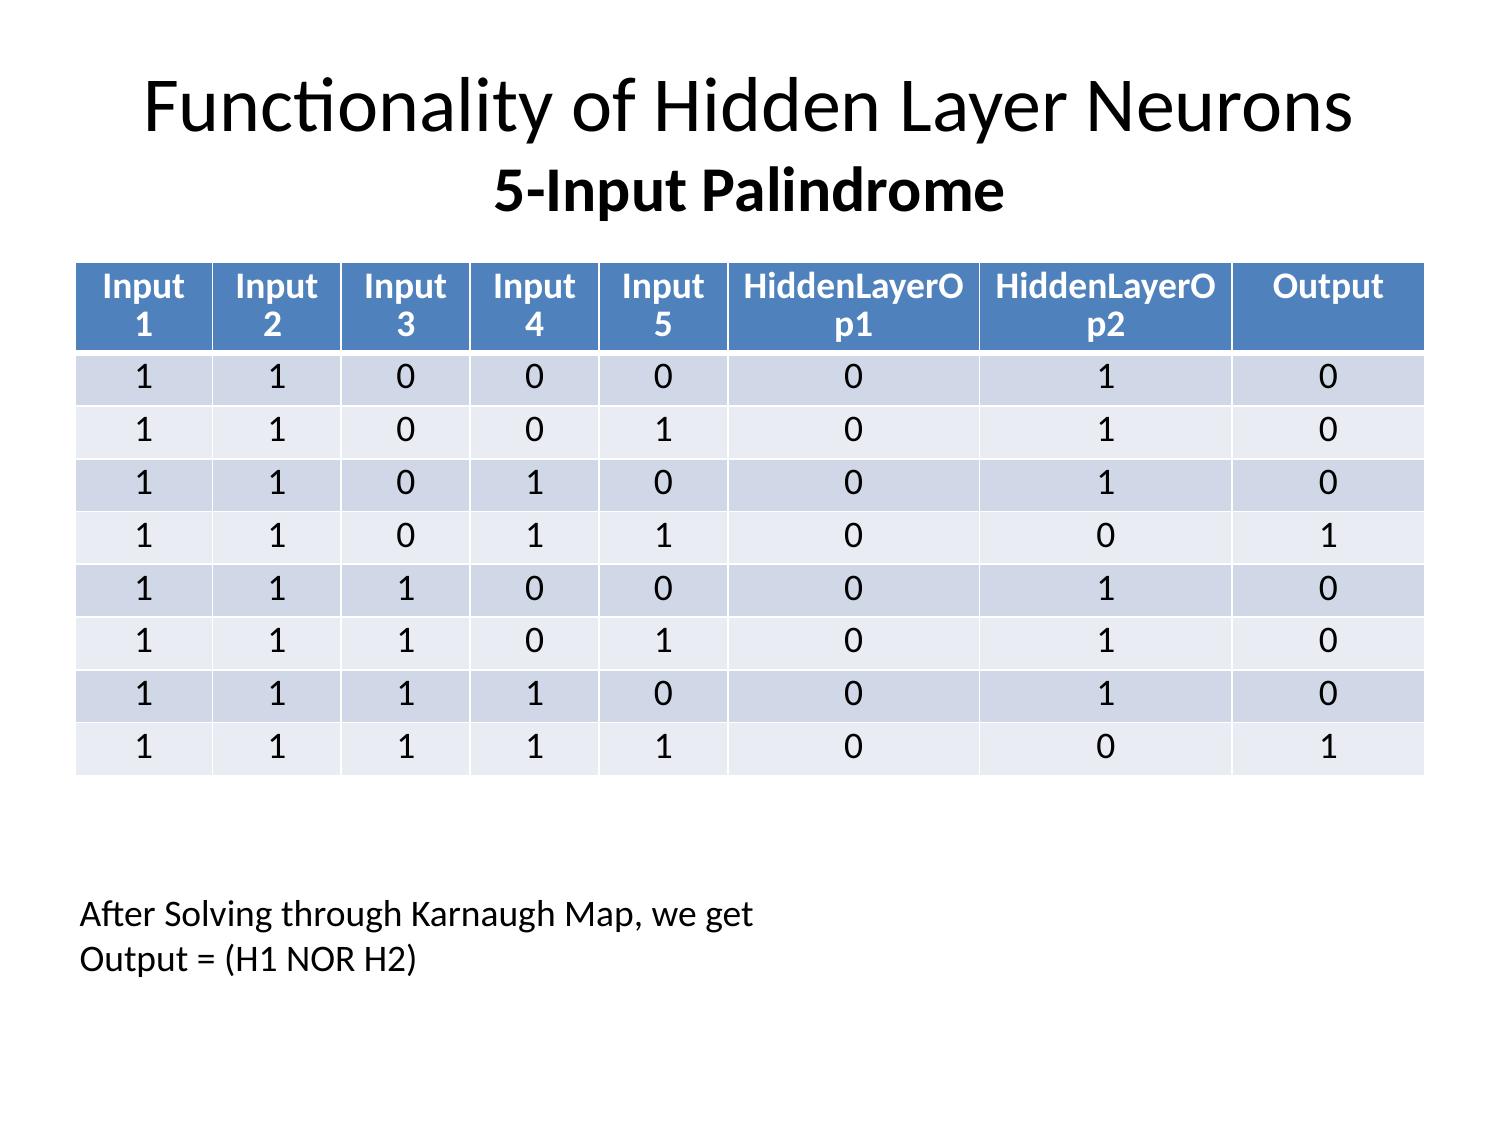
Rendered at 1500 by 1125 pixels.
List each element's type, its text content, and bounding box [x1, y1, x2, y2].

table_cell 0 [980, 723, 1231, 775]
title Functionality of Hidden Layer Neurons 5-Input Palindrome [75, 45, 1425, 233]
table_cell 1 [213, 460, 340, 511]
table_header HiddenLayerOp1 [729, 263, 979, 350]
table_cell 0 [729, 618, 979, 669]
table_cell 0 [342, 407, 469, 458]
table_cell 0 [600, 565, 727, 616]
table_cell 1 [76, 671, 212, 722]
table_cell 1 [213, 356, 340, 405]
table_cell 1 [980, 671, 1231, 722]
table_cell 0 [471, 618, 598, 669]
table_cell 1 [342, 618, 469, 669]
table_cell 0 [600, 460, 727, 511]
table_header Input5 [600, 263, 727, 350]
table_cell 0 [1233, 407, 1424, 458]
table_cell 1 [980, 356, 1231, 405]
table_cell 0 [1233, 618, 1424, 669]
table_cell 1 [76, 723, 212, 775]
table_cell 0 [1233, 671, 1424, 722]
table_cell 0 [600, 671, 727, 722]
table_cell 1 [213, 565, 340, 616]
table_header Input 4 [471, 263, 598, 350]
table_cell 1 [213, 723, 340, 775]
table_header HiddenLayerOp2 [980, 263, 1231, 350]
table_header Input2 [213, 263, 340, 350]
table_cell 1 [471, 512, 598, 563]
table_cell 0 [729, 460, 979, 511]
table_cell 1 [1233, 512, 1424, 563]
table_cell 1 [76, 565, 212, 616]
table_cell 1 [213, 618, 340, 669]
table_cell 0 [1233, 356, 1424, 405]
text_box After Solving through Karnaugh Map, we get Output = (H1 NOR H2) [64, 881, 1341, 987]
table_cell 0 [729, 565, 979, 616]
table_cell 1 [76, 407, 212, 458]
table_cell 0 [729, 356, 979, 405]
table_cell 0 [600, 356, 727, 405]
table_cell 1 [213, 671, 340, 722]
table_cell 1 [471, 460, 598, 511]
table_cell 1 [600, 407, 727, 458]
table_cell 1 [76, 356, 212, 405]
table_cell 1 [76, 512, 212, 563]
table_cell 1 [342, 723, 469, 775]
table_cell 0 [729, 512, 979, 563]
table_cell 1 [980, 565, 1231, 616]
table_cell 0 [471, 356, 598, 405]
table_cell 1 [1233, 723, 1424, 775]
table_cell 0 [729, 407, 979, 458]
table_cell 1 [76, 460, 212, 511]
table_cell 0 [342, 356, 469, 405]
table_cell 0 [1233, 565, 1424, 616]
table_cell 1 [600, 618, 727, 669]
table_header Input 1 [76, 263, 212, 350]
table_cell 1 [342, 671, 469, 722]
table_cell 1 [600, 512, 727, 563]
table_cell 1 [213, 407, 340, 458]
table_cell 1 [980, 618, 1231, 669]
table_cell 1 [342, 565, 469, 616]
table_cell 0 [342, 512, 469, 563]
table_cell 0 [471, 407, 598, 458]
table_cell 0 [1233, 460, 1424, 511]
table_cell 1 [600, 723, 727, 775]
table_cell 1 [980, 407, 1231, 458]
table_cell 1 [980, 460, 1231, 511]
table_cell 1 [213, 512, 340, 563]
table_cell 1 [76, 618, 212, 669]
table_cell 1 [471, 671, 598, 722]
table_cell 1 [471, 723, 598, 775]
table_cell 0 [471, 565, 598, 616]
table_cell 0 [729, 723, 979, 775]
table_header Output [1233, 263, 1424, 350]
table_cell 0 [729, 671, 979, 722]
table_cell 0 [342, 460, 469, 511]
table_header Input3 [342, 263, 469, 350]
table_cell 0 [980, 512, 1231, 563]
